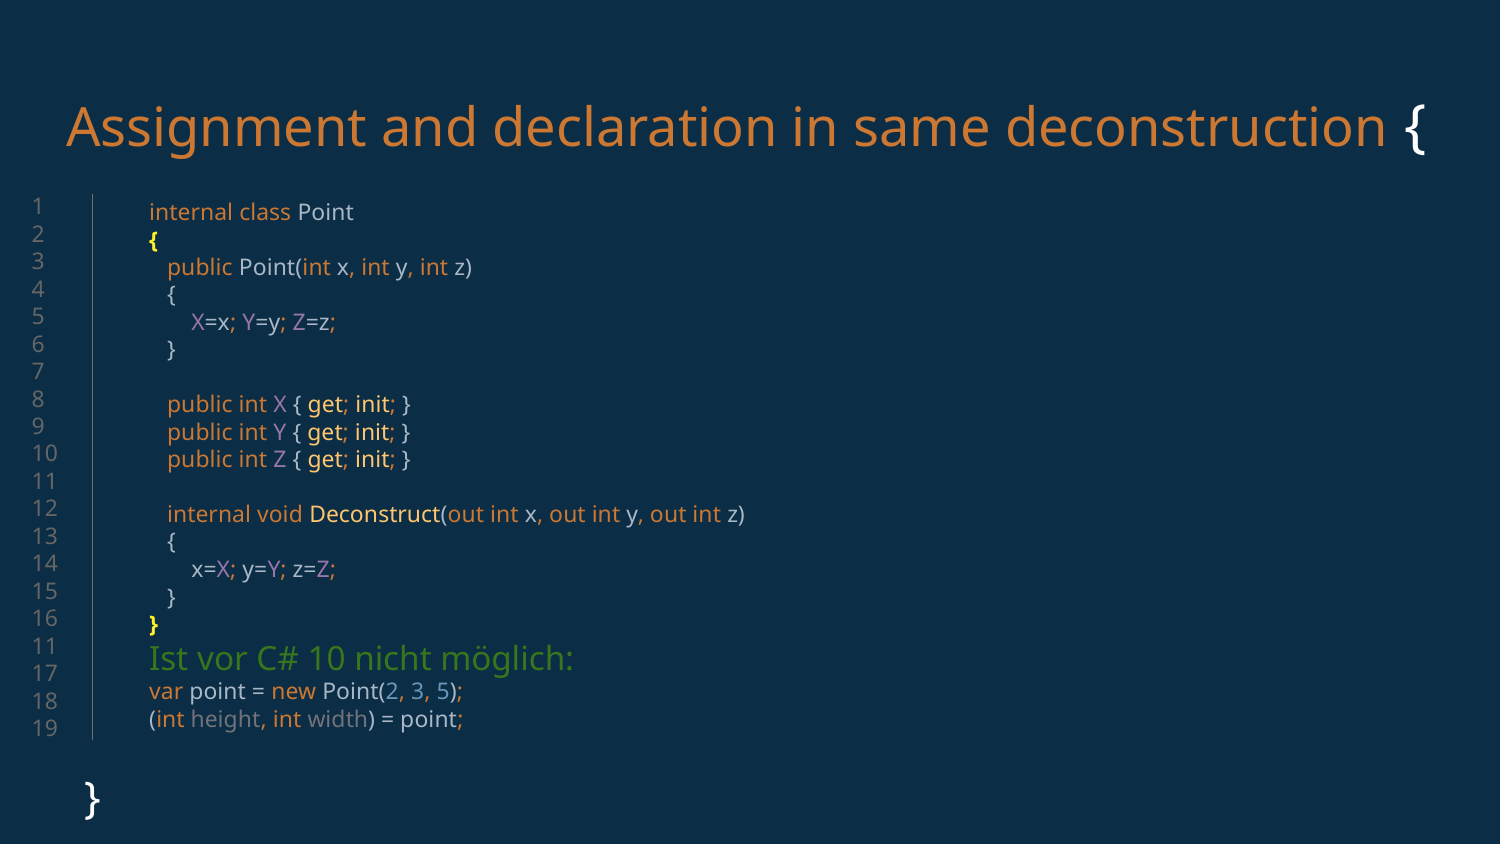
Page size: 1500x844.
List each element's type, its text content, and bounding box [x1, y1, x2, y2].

list internal class Point { public Point(int x, int y, int z) { X=x; Y=y; Z=z; } public int X { get; init; } public int Y { get; init; } public int Z { get; init; } internal void Deconstruct(out int x, out int y, out int z) { x=X; y=Y; z=Z; } } Ist vor C# 10 nicht möglich: var point = new Point(2, 3, 5); (int height, int width) = point; [134, 182, 1405, 757]
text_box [50, 193, 135, 839]
text_box 1 2 3 4 5 6 7 8 9 10 11 12 13 14 15 16 1117 18 19 [16, 176, 82, 757]
title Assignment and declaration in same deconstruction { [51, 72, 1476, 167]
